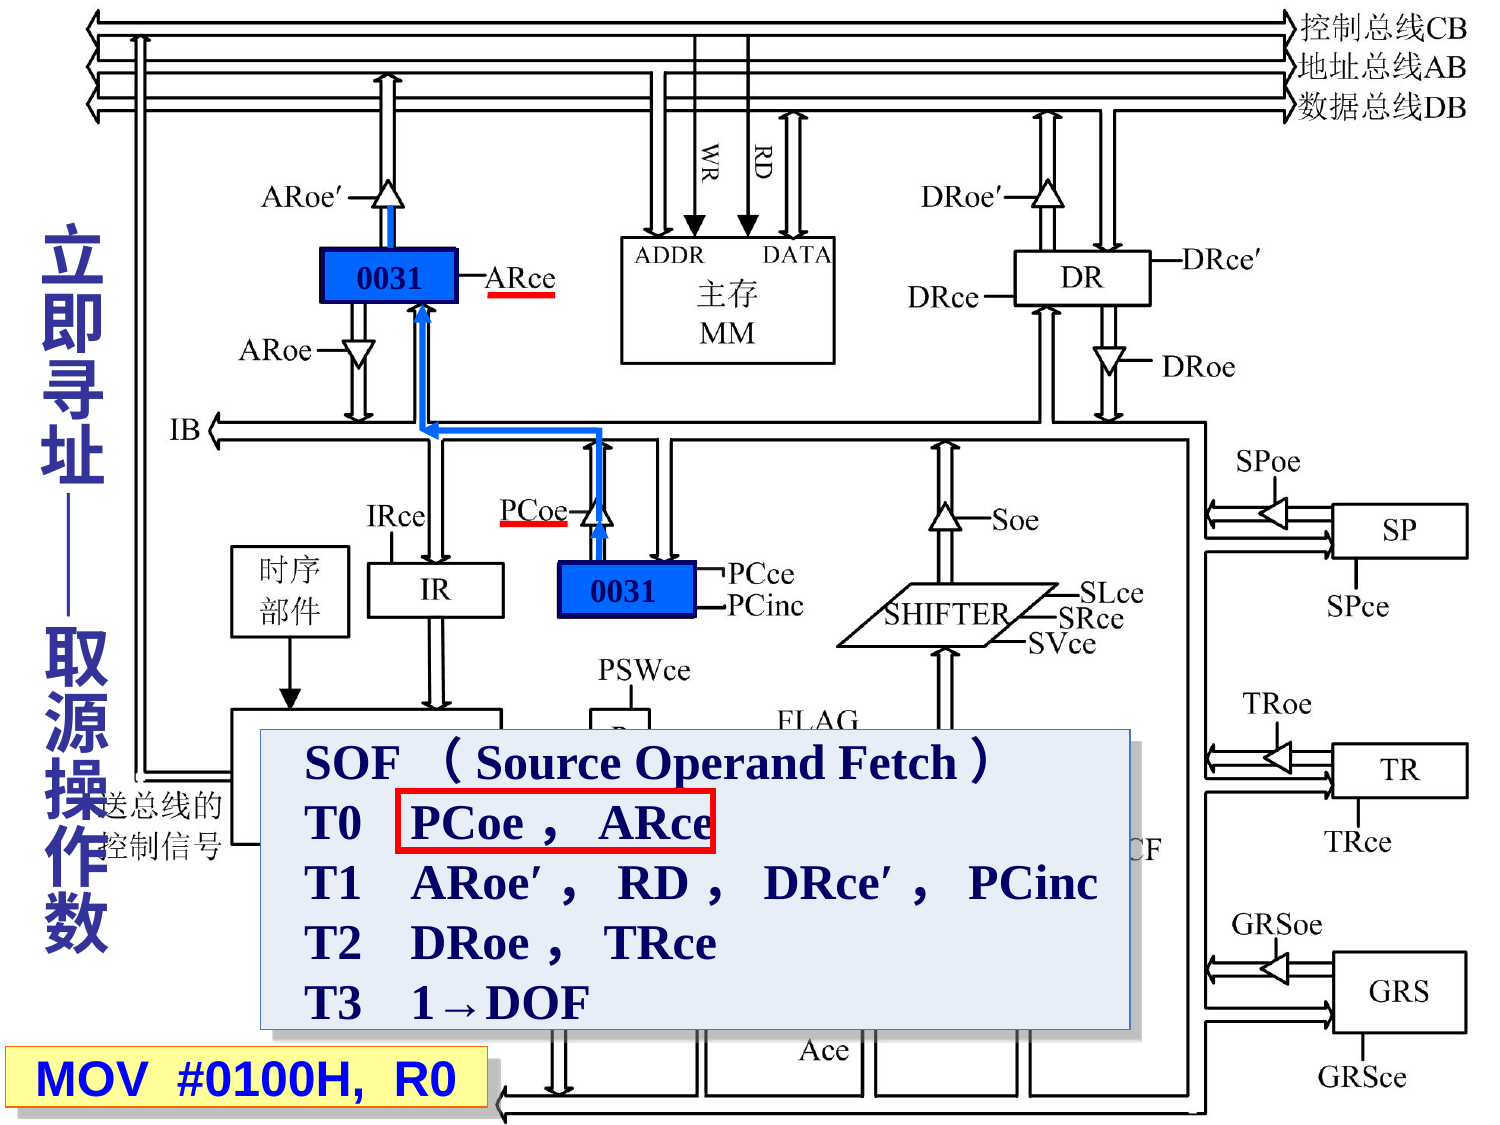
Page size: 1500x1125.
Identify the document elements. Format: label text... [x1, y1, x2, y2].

picture [85, 5, 1469, 272]
text_box [85, 1059, 497, 1117]
text_box [398, 791, 714, 851]
text_box 0031 [560, 562, 695, 616]
text_box SOF（Source Operand Fetch） T0 PCoe，ARce T1 ARoe′，RD，DRce′，PCinc T2 DRoe，TRce T3 1→DOF [260, 729, 1130, 1030]
text_box [419, 424, 597, 437]
text_box [0, 272, 1500, 318]
text_box MOV #0100H, R0 [5, 1046, 488, 1107]
picture [85, 318, 1469, 1124]
slide_number [1142, 1054, 1493, 1122]
title 立即寻址——取源操作数 [10, 318, 131, 1046]
text_box [593, 520, 606, 562]
text_box [272, 741, 1141, 1041]
text_box 0031 [323, 249, 457, 272]
title 立即寻址——取源操作数 [10, 129, 131, 272]
